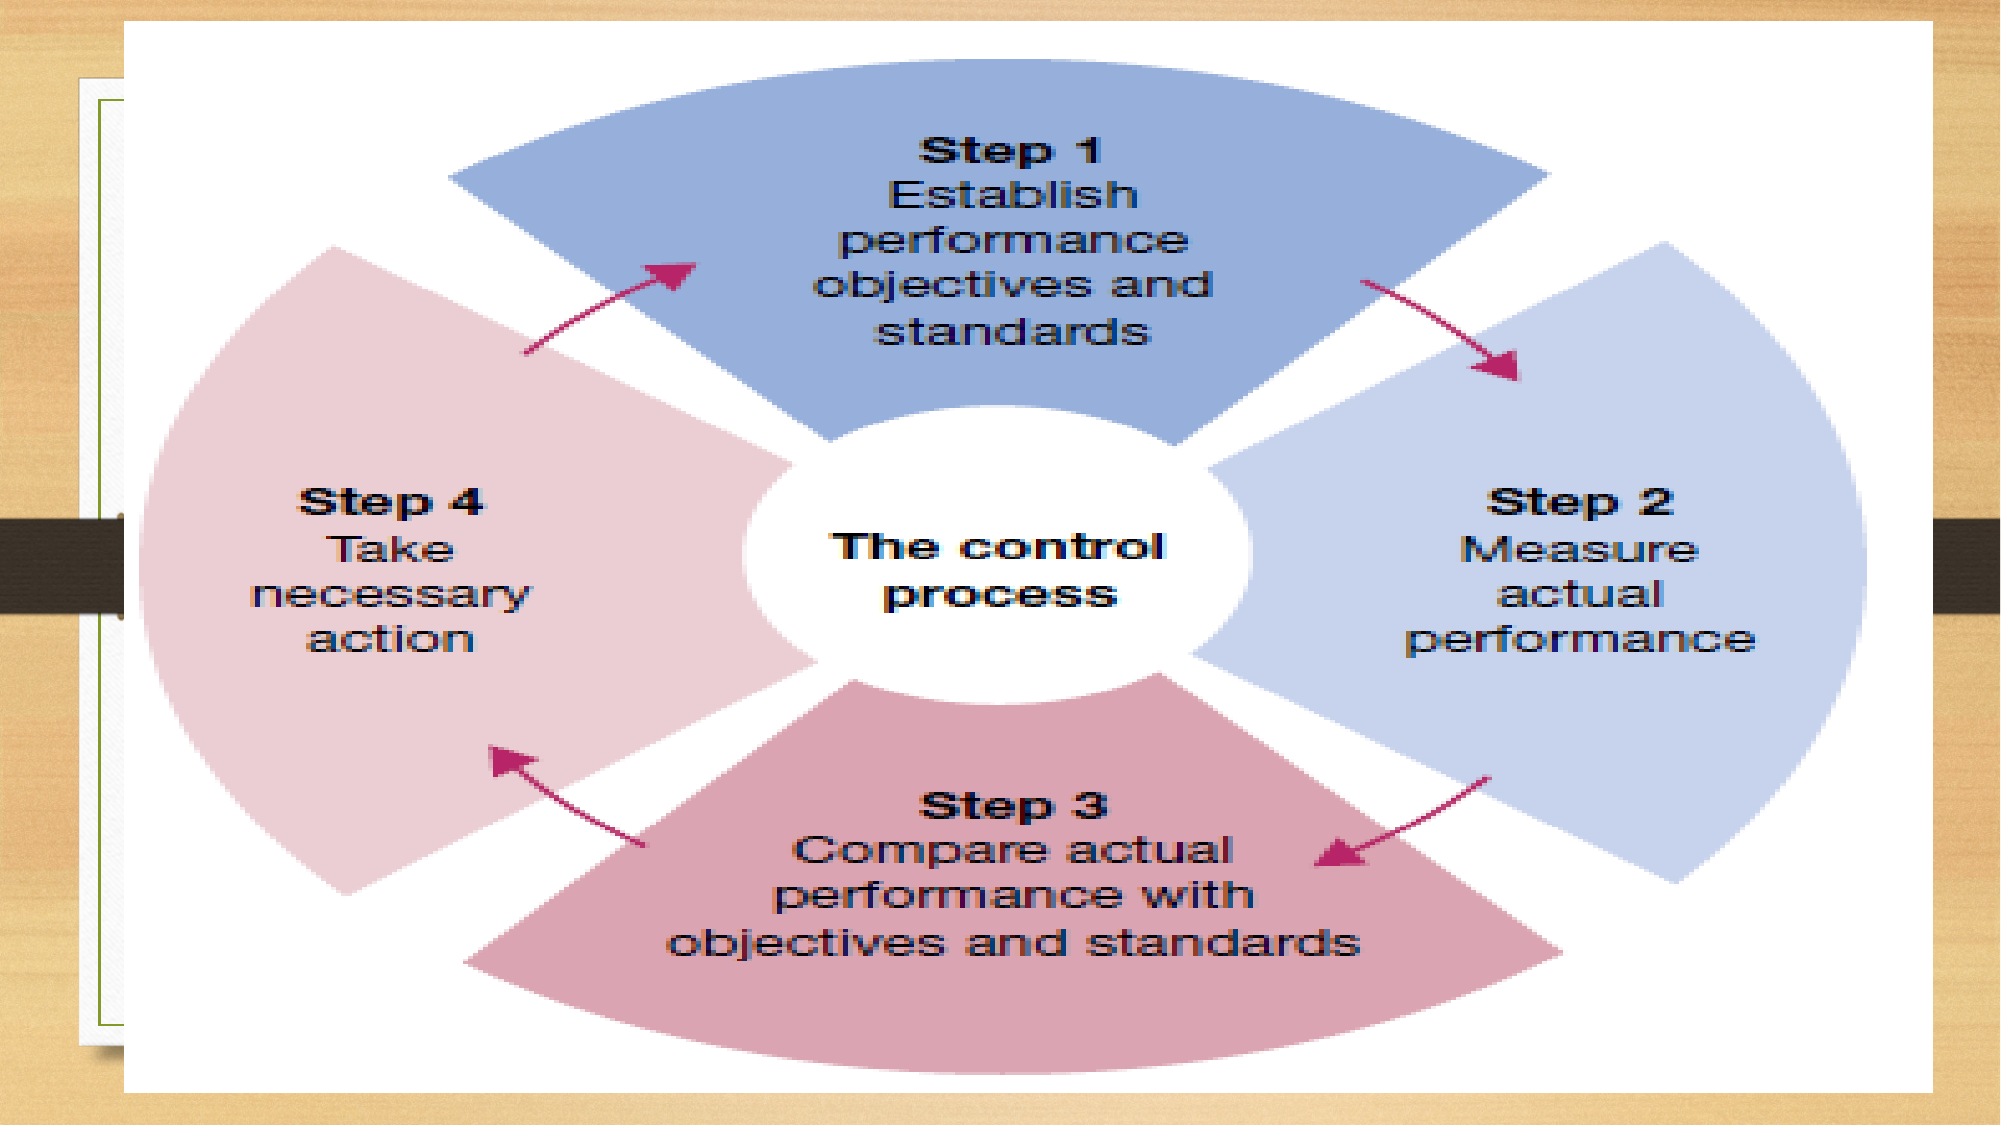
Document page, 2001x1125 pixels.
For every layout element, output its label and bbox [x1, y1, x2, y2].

picture [0, 0, 2001, 1125]
list [124, 21, 1934, 1094]
